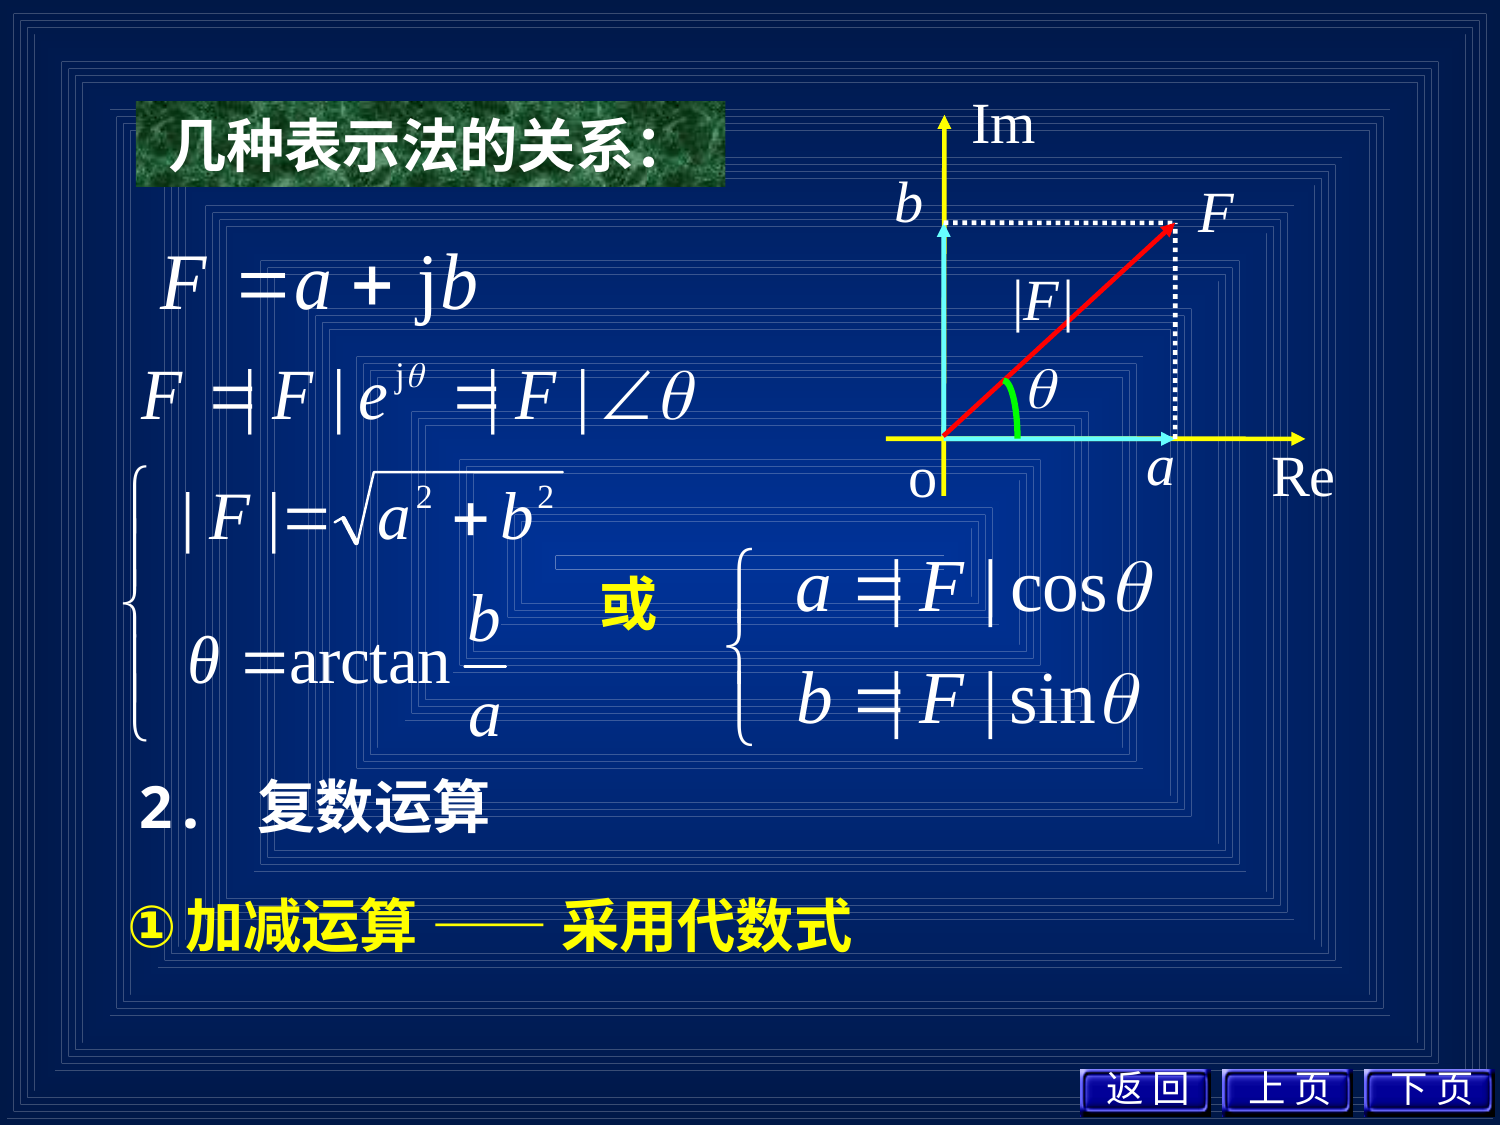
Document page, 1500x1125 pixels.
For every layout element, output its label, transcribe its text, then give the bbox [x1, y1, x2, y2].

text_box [130, 347, 708, 443]
text_box 或 [585, 560, 673, 645]
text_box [711, 537, 1167, 755]
text_box 几种表示法的关系： [135, 101, 726, 187]
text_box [1222, 1057, 1353, 1118]
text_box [109, 455, 572, 750]
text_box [147, 240, 491, 342]
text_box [1364, 1057, 1495, 1118]
text_box 2. 复数运算 [123, 763, 538, 848]
text_box 加减运算 —— 采用代数式 [112, 881, 1022, 967]
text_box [879, 77, 1351, 517]
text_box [1080, 1057, 1211, 1118]
